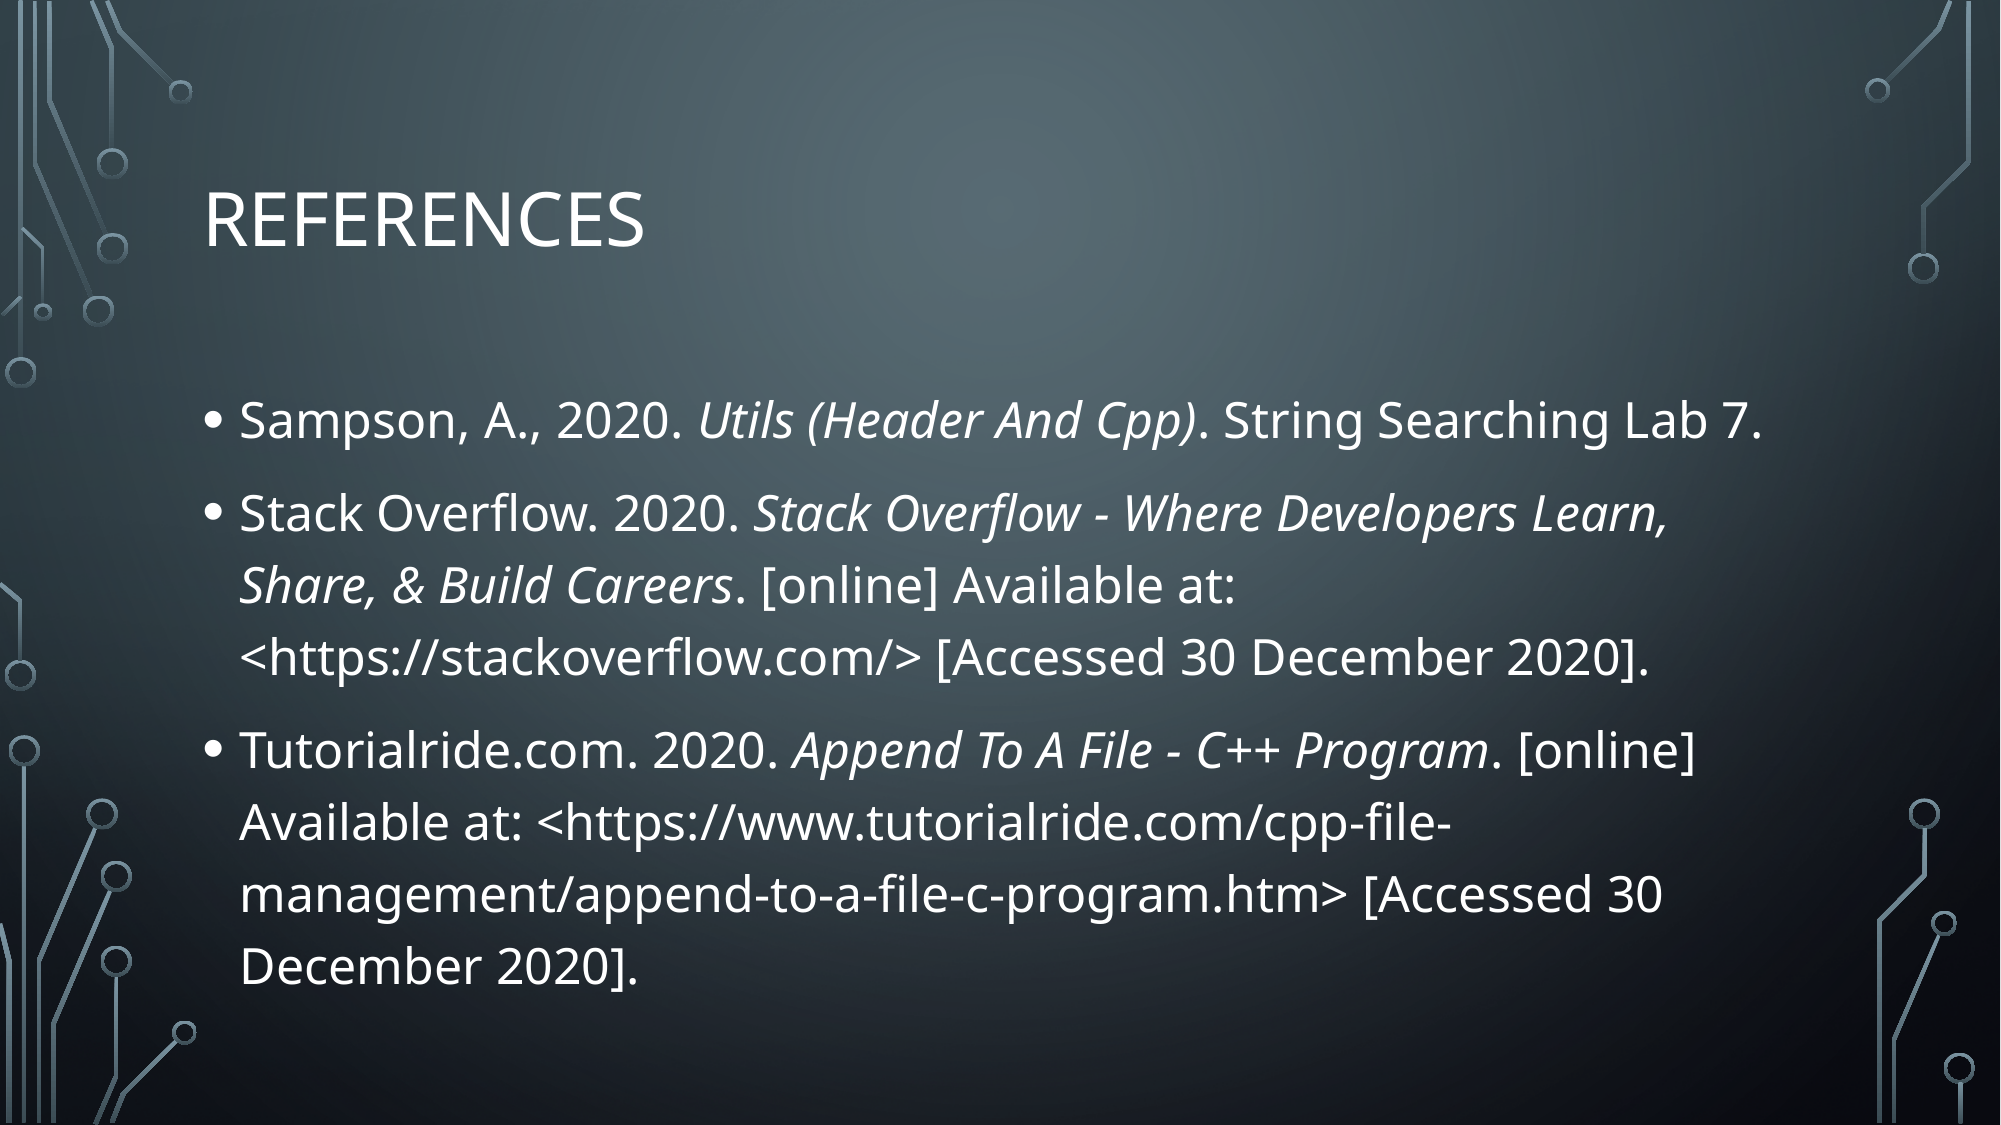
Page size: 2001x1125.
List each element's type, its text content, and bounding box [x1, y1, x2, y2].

title References [187, 101, 1813, 344]
list Sampson, A., 2020. Utils (Header And Cpp). String Searching Lab 7. Stack Overflow. 2020. Stack Overflow - Where Developers Learn, Share, & Build Careers. [online] Available at: <https://stackoverflow.com/> [Accessed 30 December 2020]. Tutorialride.com. 2020. Append To A File - C++ Program. [online] Available at: <https://www.tutorialride.com/cpp-file-management/append-to-a-file-c-program.htm> [Accessed 30 December 2020]. [187, 369, 1813, 950]
